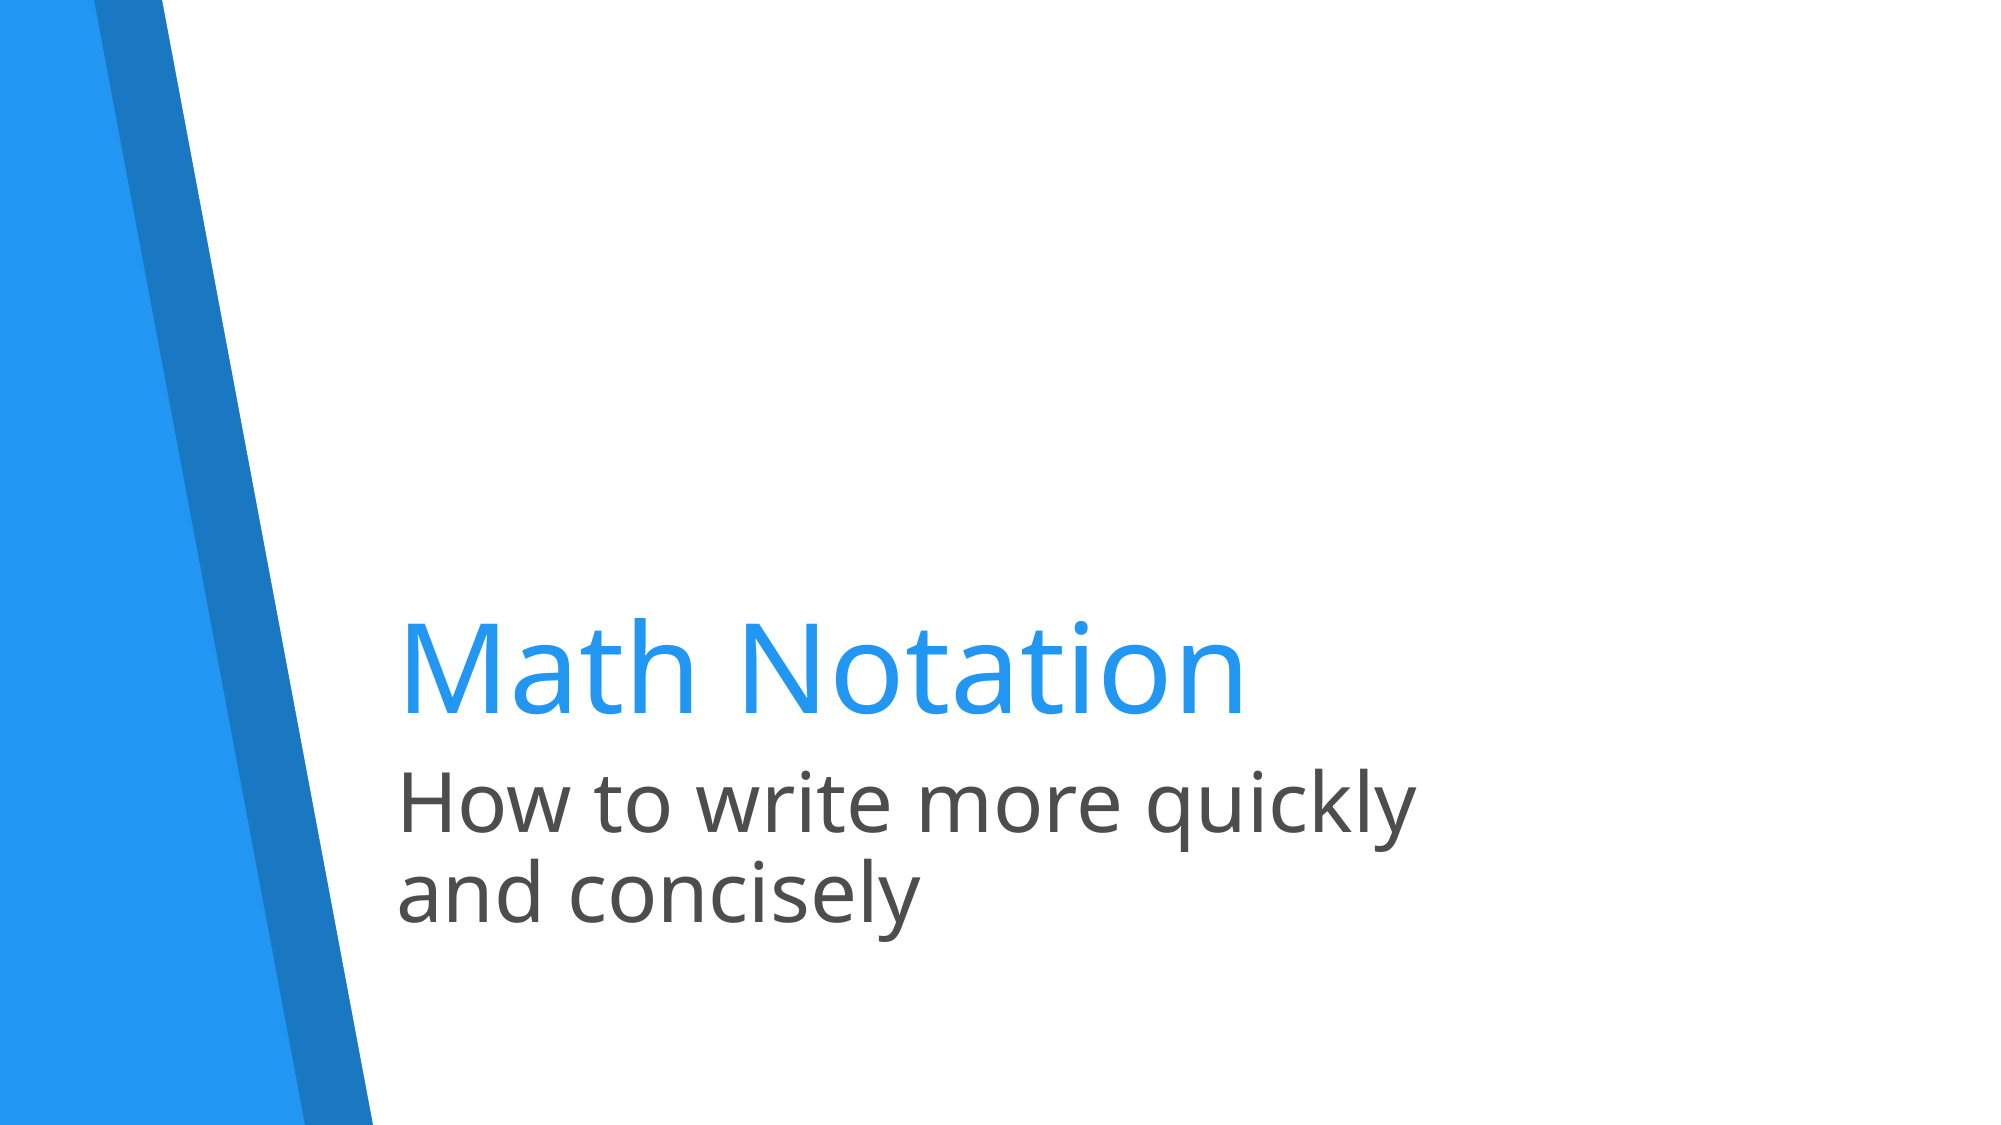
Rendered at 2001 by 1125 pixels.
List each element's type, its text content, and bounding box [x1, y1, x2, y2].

text_box How to write more quickly and concisely [381, 752, 1942, 999]
text_box Math Notation [381, 280, 1942, 749]
